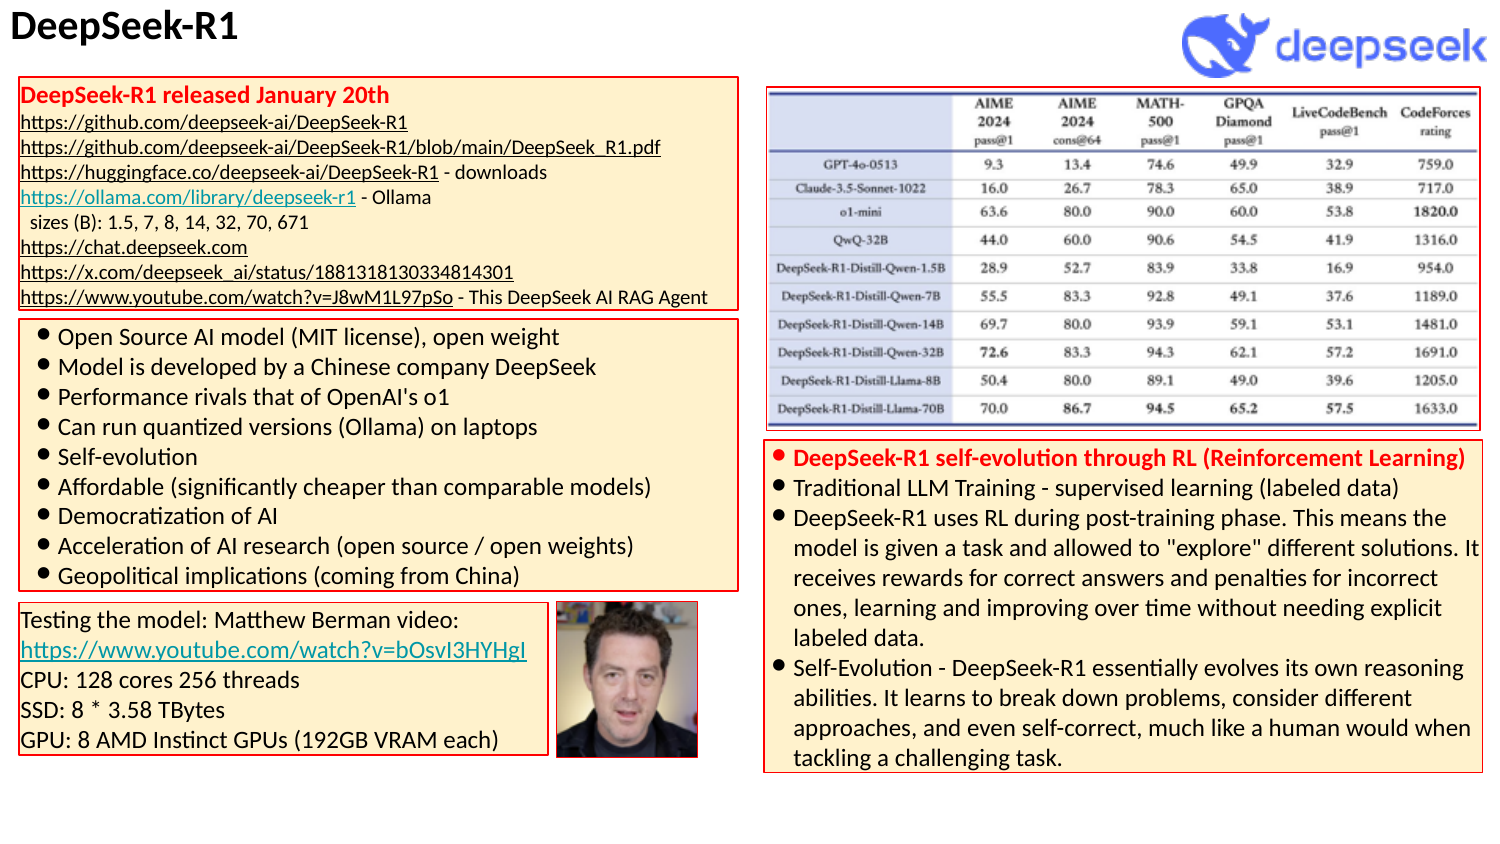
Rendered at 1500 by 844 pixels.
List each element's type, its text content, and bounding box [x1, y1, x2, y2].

text_box DeepSeek-R1 released January 20th https://github.com/deepseek-ai/DeepSeek-R1 https://github.com/deepseek-ai/DeepSeek-R1/blob/main/DeepSeek_R1.pdf https://huggingface.co/deepseek-ai/DeepSeek-R1 - downloads https://ollama.com/library/deepseek-r1 - Ollama sizes (B): 1.5, 7, 8, 14, 32, 70, 671 https://chat.deepseek.com https://x.com/deepseek_ai/status/1881318130334814301 https://www.youtube.com/watch?v=J8wM1L97pSo - This DeepSeek AI RAG Agent [18, 77, 738, 310]
text_box DeepSeek-R1 [8, 0, 558, 50]
text_box DeepSeek-R1 self-evolution through RL (Reinforcement Learning) Traditional LLM Training - supervised learning (labeled data) DeepSeek-R1 uses RL during post-training phase. This means the model is given a task and allowed to "explore" different solutions. It receives rewards for correct answers and penalties for incorrect ones, learning and improving over time without needing explicit labeled data. Self-Evolution - DeepSeek-R1 essentially evolves its own reasoning abilities. It learns to break down problems, consider different approaches, and even self-correct, much like a human would when tackling a challenging task. [763, 440, 1483, 773]
picture [1181, 12, 1487, 78]
picture [557, 601, 697, 757]
text_box Open Source AI model (MIT license), open weight Model is developed by a Chinese company DeepSeek Performance rivals that of OpenAI's o1 Can run quantized versions (Ollama) on laptops Self-evolution Affordable (significantly cheaper than comparable models) Democratization of AI Acceleration of AI research (open source / open weights) Geopolitical implications (coming from China) [18, 318, 738, 592]
picture [766, 87, 1480, 430]
text_box Testing the model: Matthew Berman video: https://www.youtube.com/watch?v=bOsvI3HYHgI CPU: 128 cores 256 threads SSD: 8 * 3.58 TBytes GPU: 8 AMD Instinct GPUs (192GB VRAM each) [18, 602, 548, 755]
